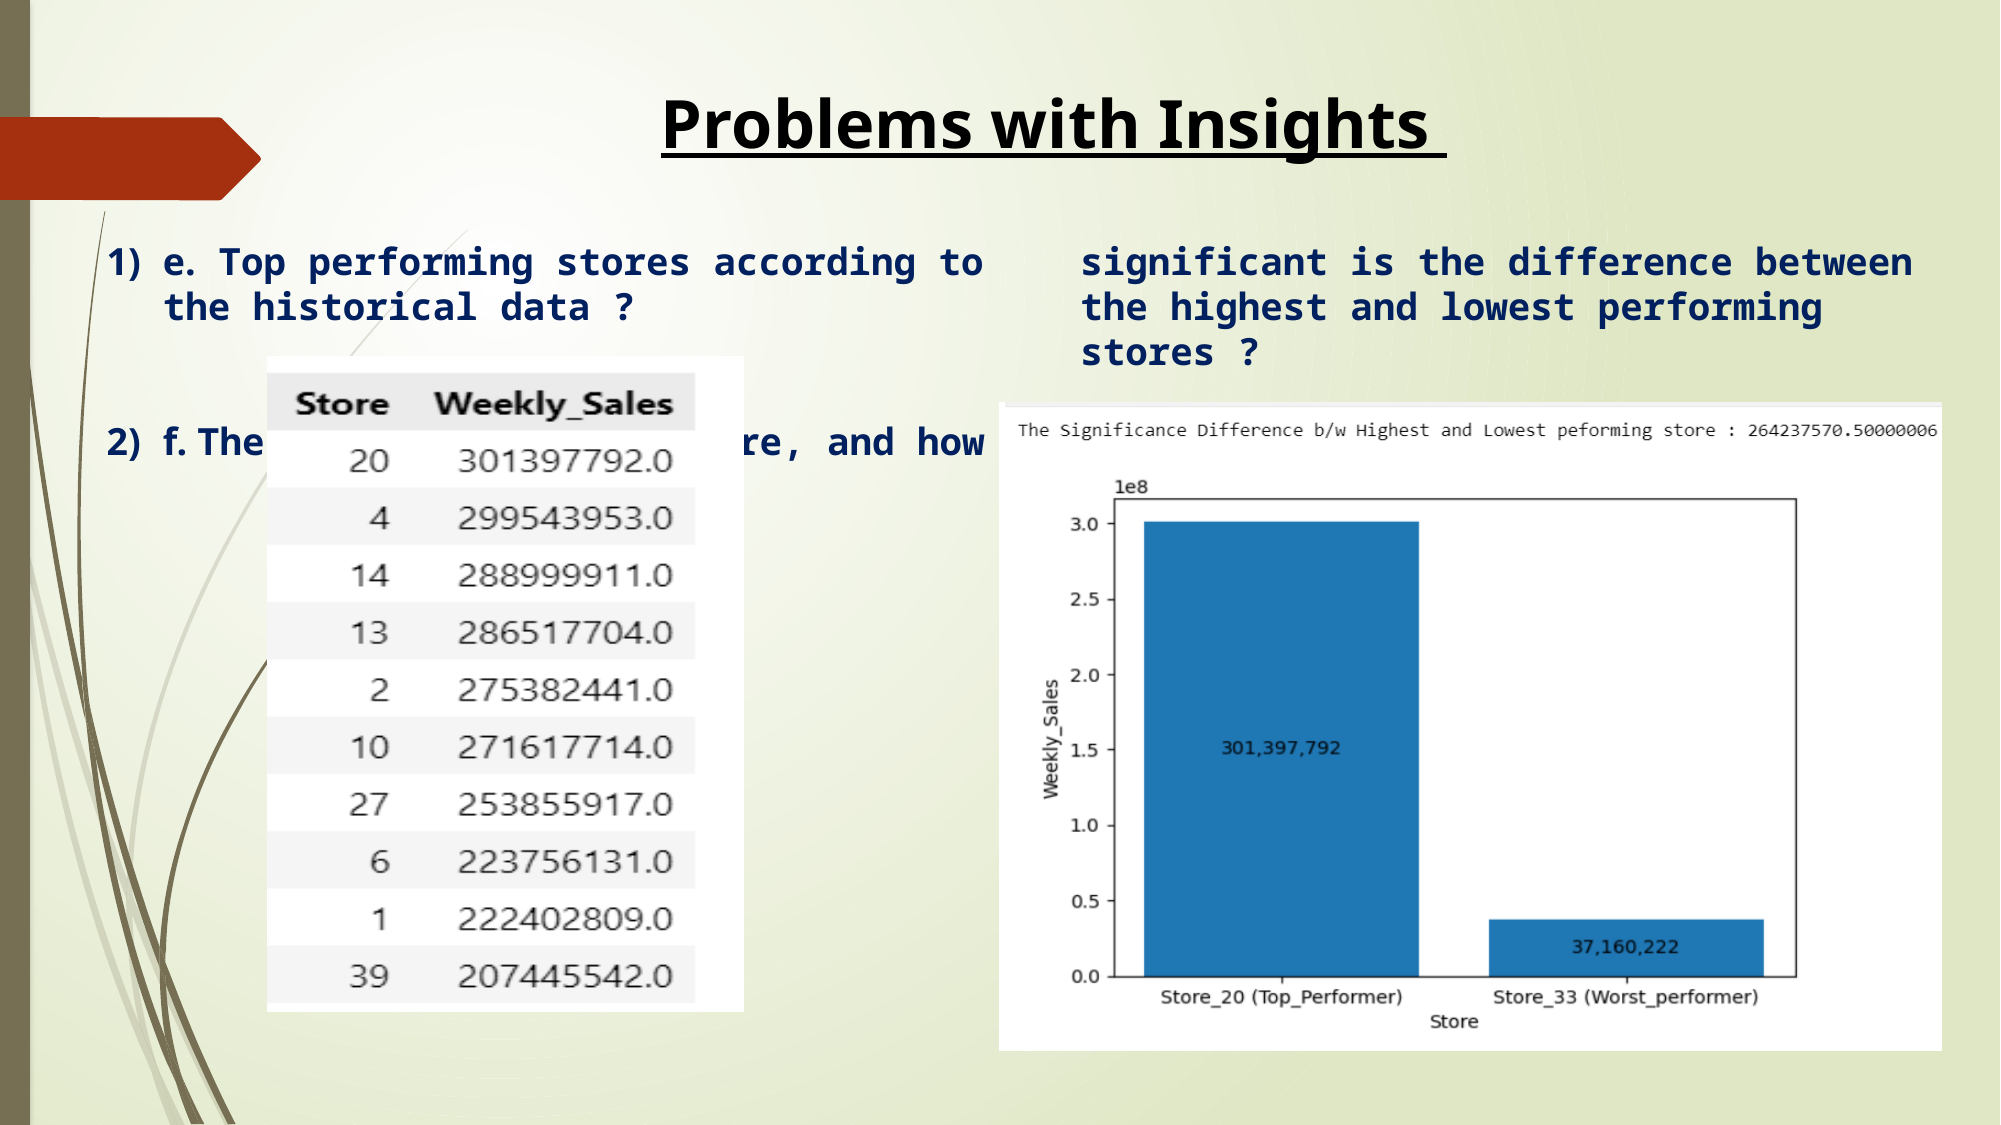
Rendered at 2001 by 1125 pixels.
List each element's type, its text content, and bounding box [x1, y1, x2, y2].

picture [267, 355, 744, 1012]
text_box Problems with Insights [325, 74, 1783, 169]
picture [999, 402, 1943, 1052]
text_box e. Top performing stores according to the historical data ? f. The worst performing store, and how significant is the difference between the highest and lowest performing stores ? [91, 230, 1957, 472]
